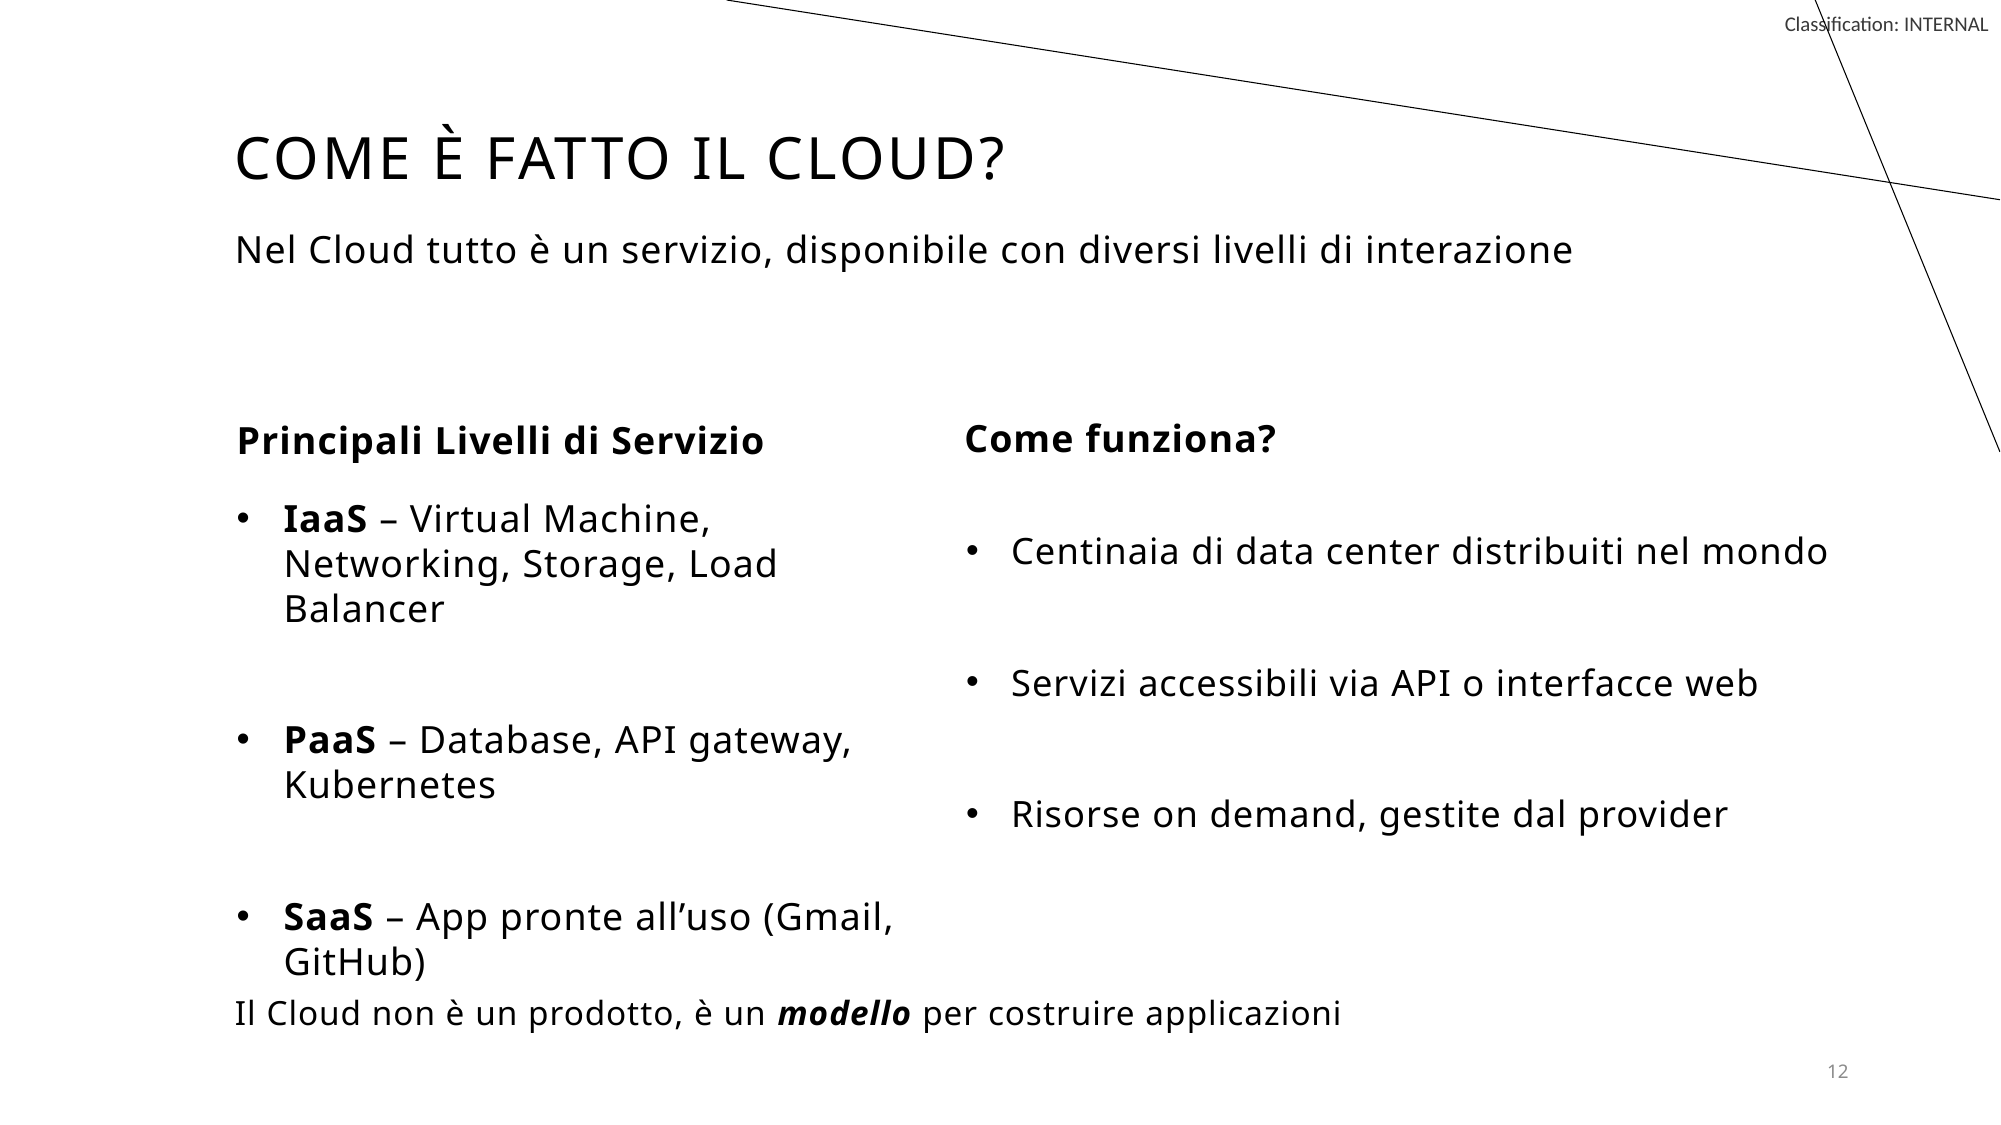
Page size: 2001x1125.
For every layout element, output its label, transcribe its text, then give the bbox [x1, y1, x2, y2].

list Principali Livelli di Servizio [221, 414, 950, 473]
list Come funziona? [949, 412, 1855, 471]
list Centinaia di data center distribuiti nel mondo Servizi accessibili via API o interfacce web Risorse on demand, gestite dal provider [951, 528, 1855, 883]
text_box Nel Cloud tutto è un servizio, disponibile con diversi livelli di interazione [219, 223, 1853, 282]
text_box Il Cloud non è un prodotto, è un modello per costruire applicazioni [219, 988, 1853, 1047]
title Come è fatto il Cloud? [219, 91, 1853, 200]
slide_number 12 [1701, 1042, 1864, 1103]
list IaaS – Virtual Machine, Networking, Storage, Load Balancer PaaS – Database, API gateway, Kubernetes SaaS – App pronte all’uso (Gmail, GitHub) [221, 494, 952, 955]
